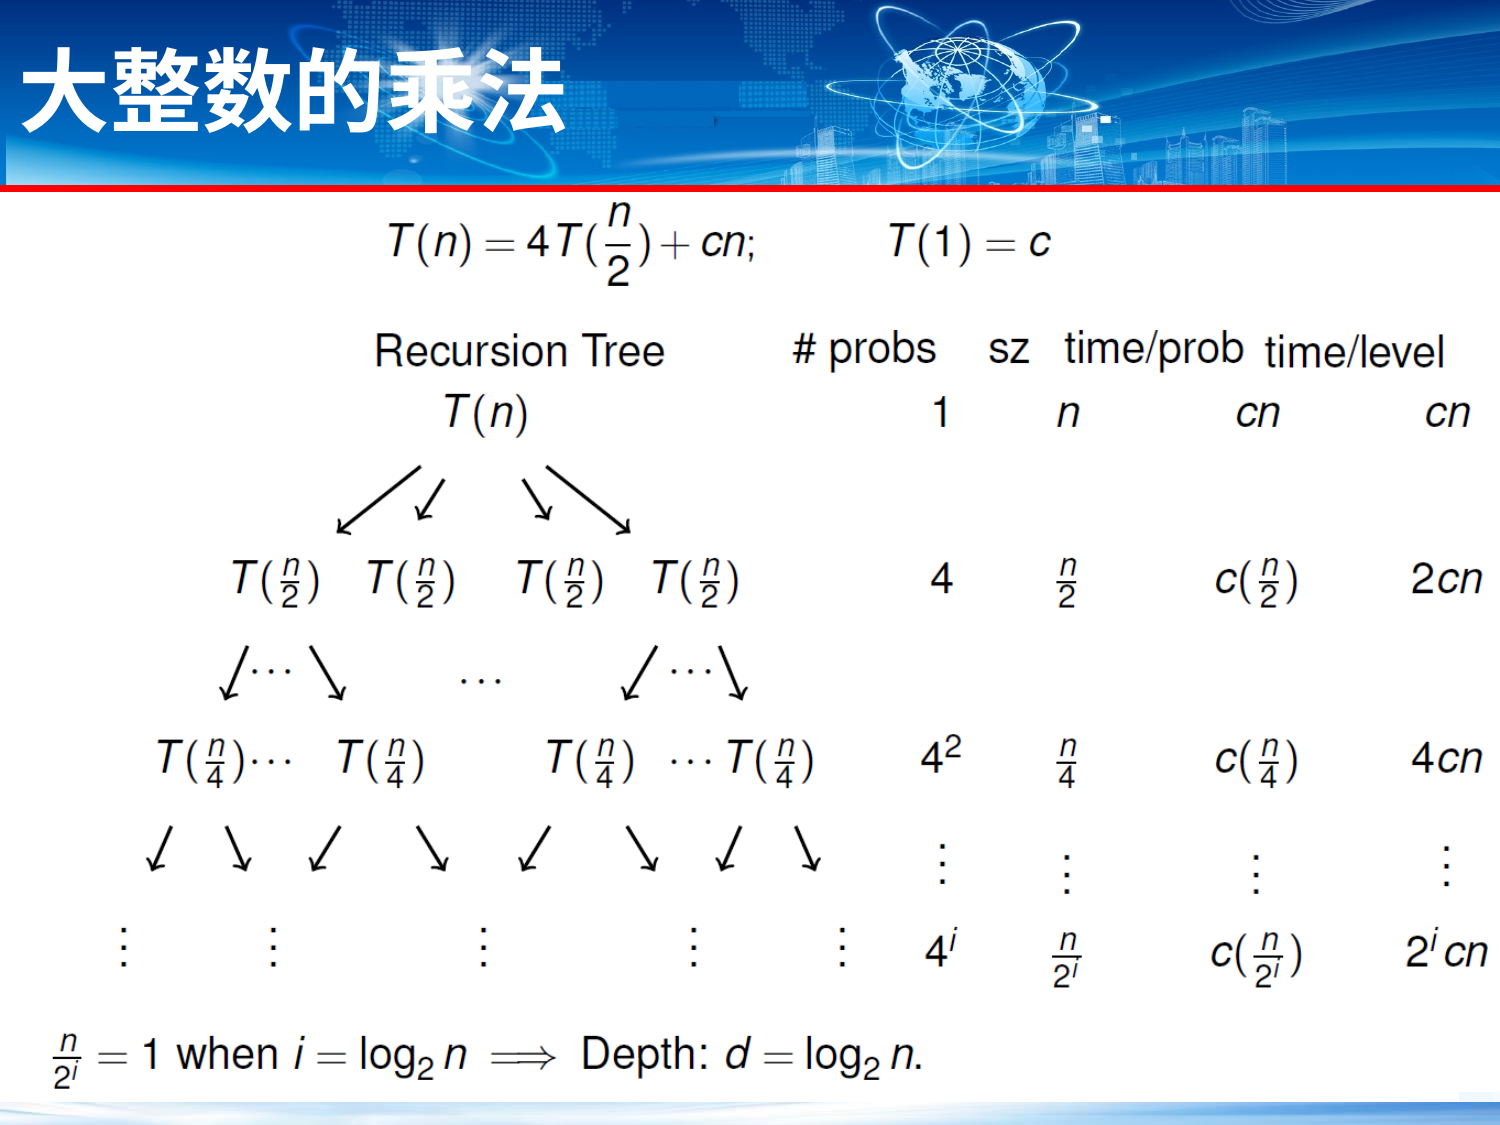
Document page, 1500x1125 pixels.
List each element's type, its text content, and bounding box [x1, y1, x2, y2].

title 大整数的乘法 [3, 2, 1500, 189]
picture [0, 0, 1500, 185]
picture [0, 199, 1500, 1125]
